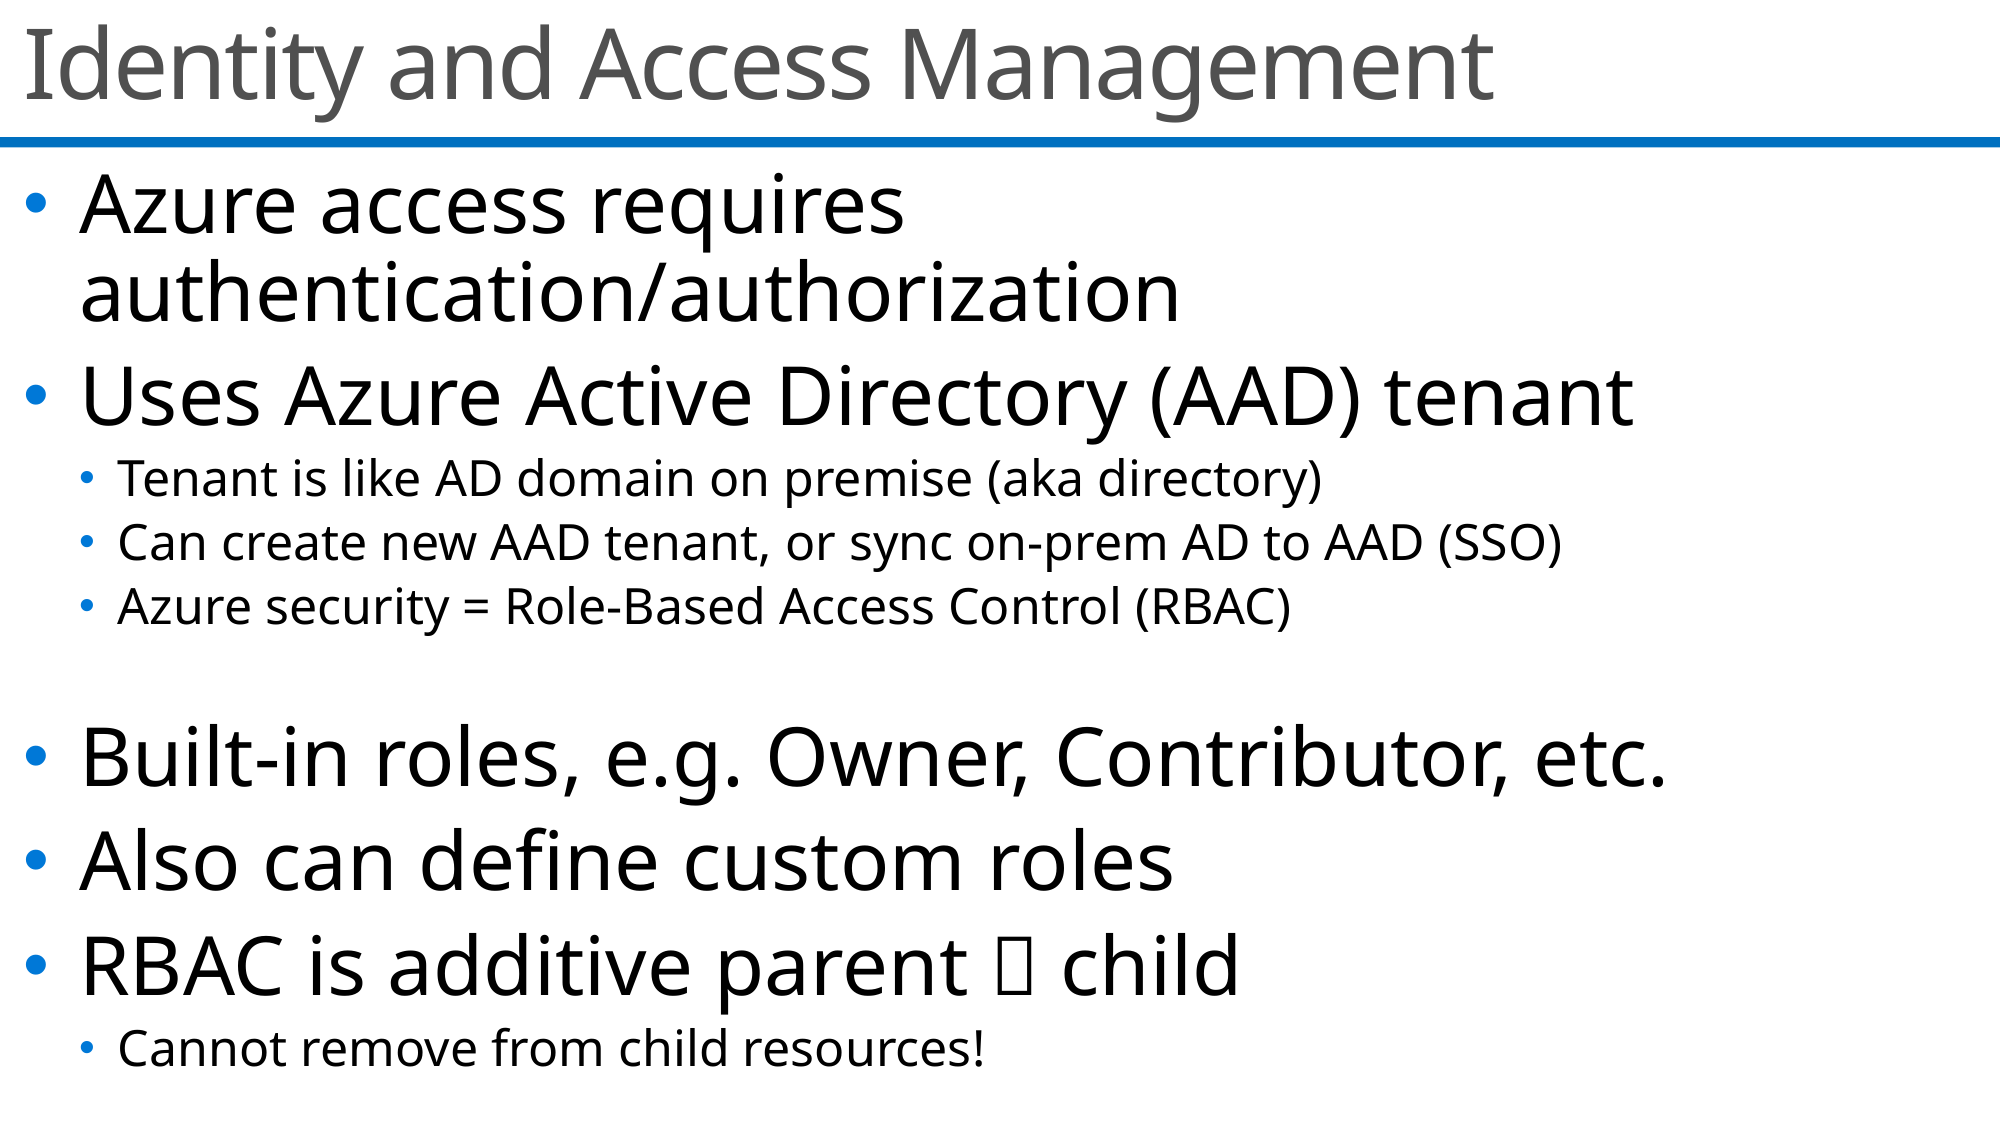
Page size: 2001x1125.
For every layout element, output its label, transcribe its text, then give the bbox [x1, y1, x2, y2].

list Azure access requires authentication/authorization Uses Azure Active Directory (AAD) tenant Tenant is like AD domain on premise (aka directory) Can create new AAD tenant, or sync on-prem AD to AAD (SSO) Azure security = Role-Based Access Control (RBAC) Built-in roles, e.g. Owner, Contributor, etc. Also can define custom roles RBAC is additive parent  child Cannot remove from child resources! [0, 148, 1912, 1036]
text_box [0, 137, 2000, 148]
title Identity and Access Management [0, 0, 2000, 137]
